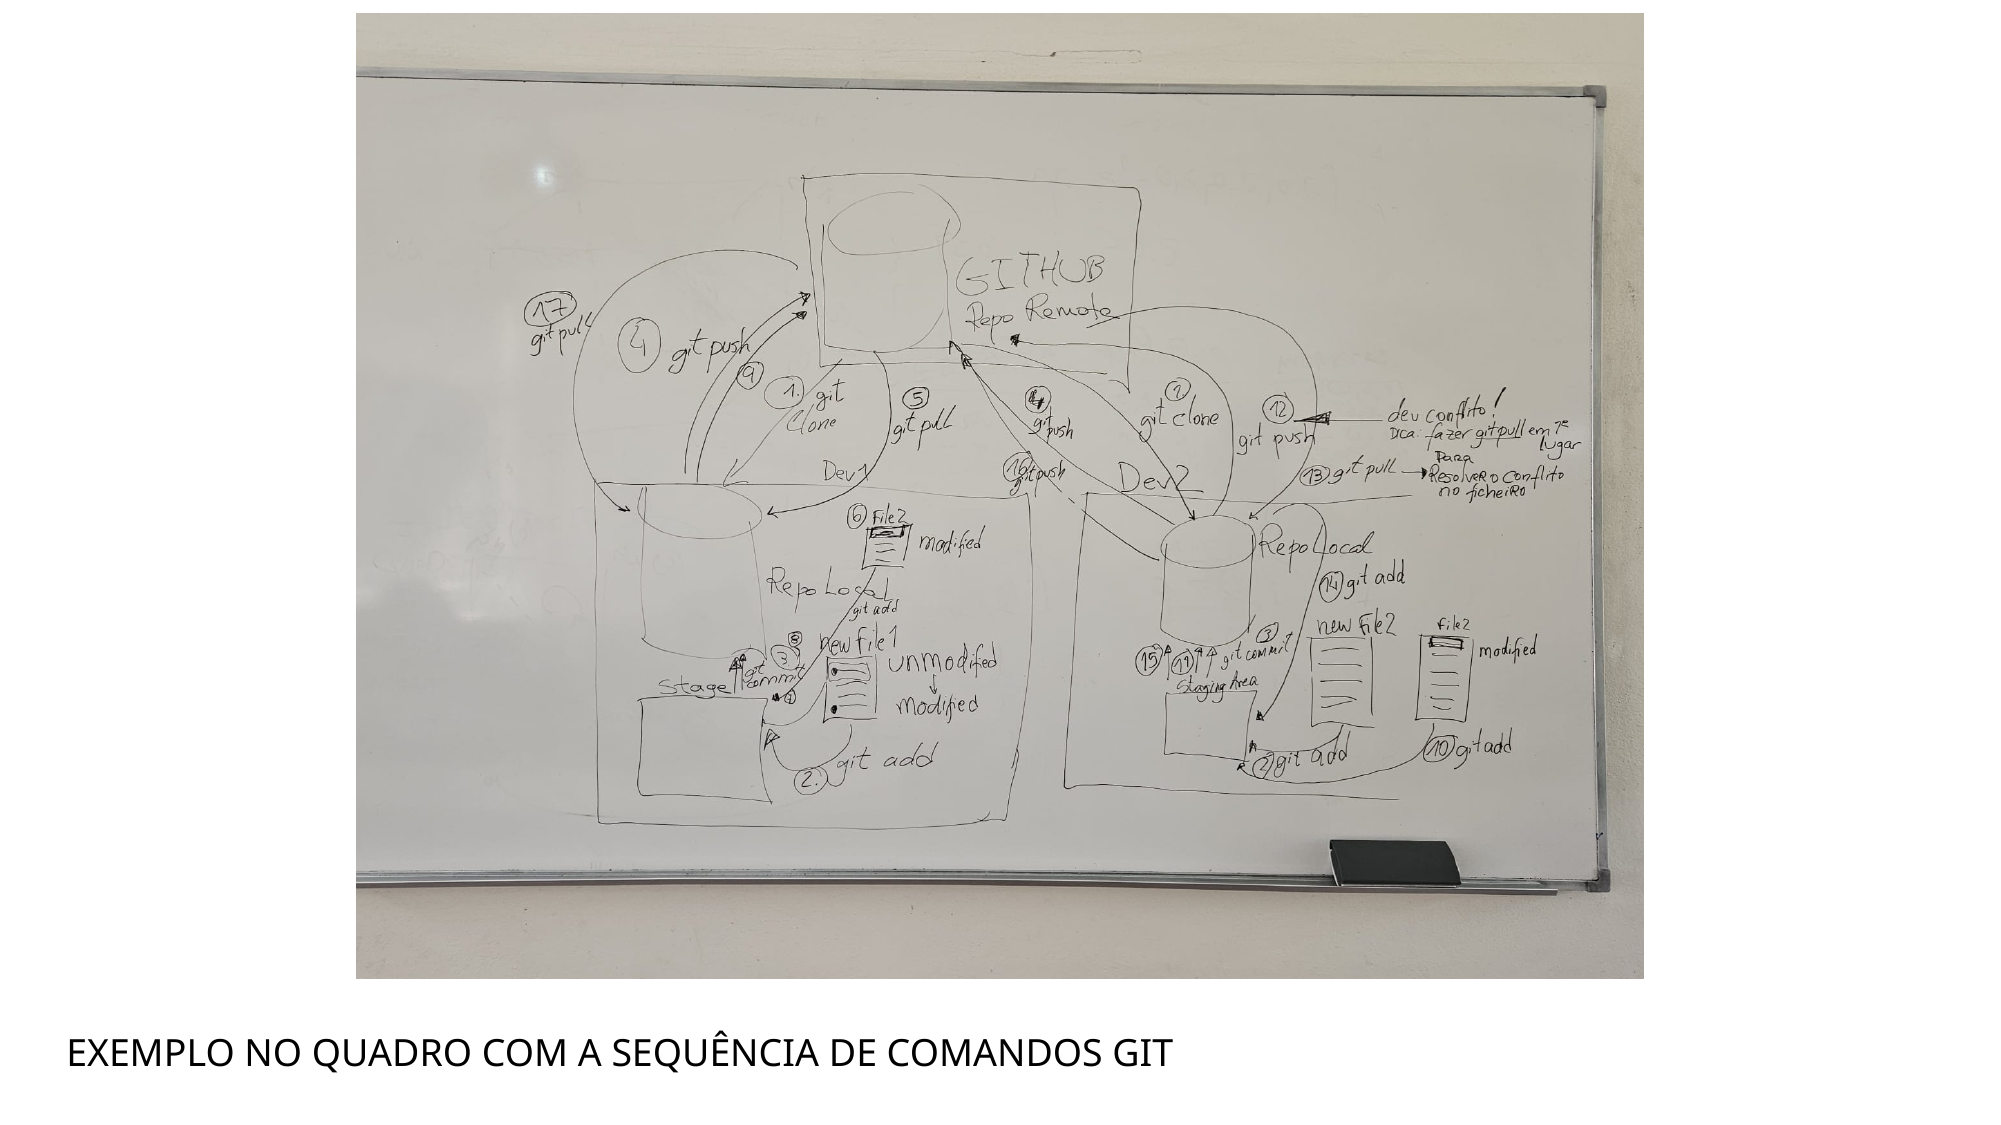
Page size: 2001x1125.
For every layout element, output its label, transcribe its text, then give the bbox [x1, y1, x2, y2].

text_box EXEMPLO NO QUADRO COM A SEQUÊNCIA DE COMANDOS GIT [51, 1021, 1575, 1082]
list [355, 12, 1645, 980]
